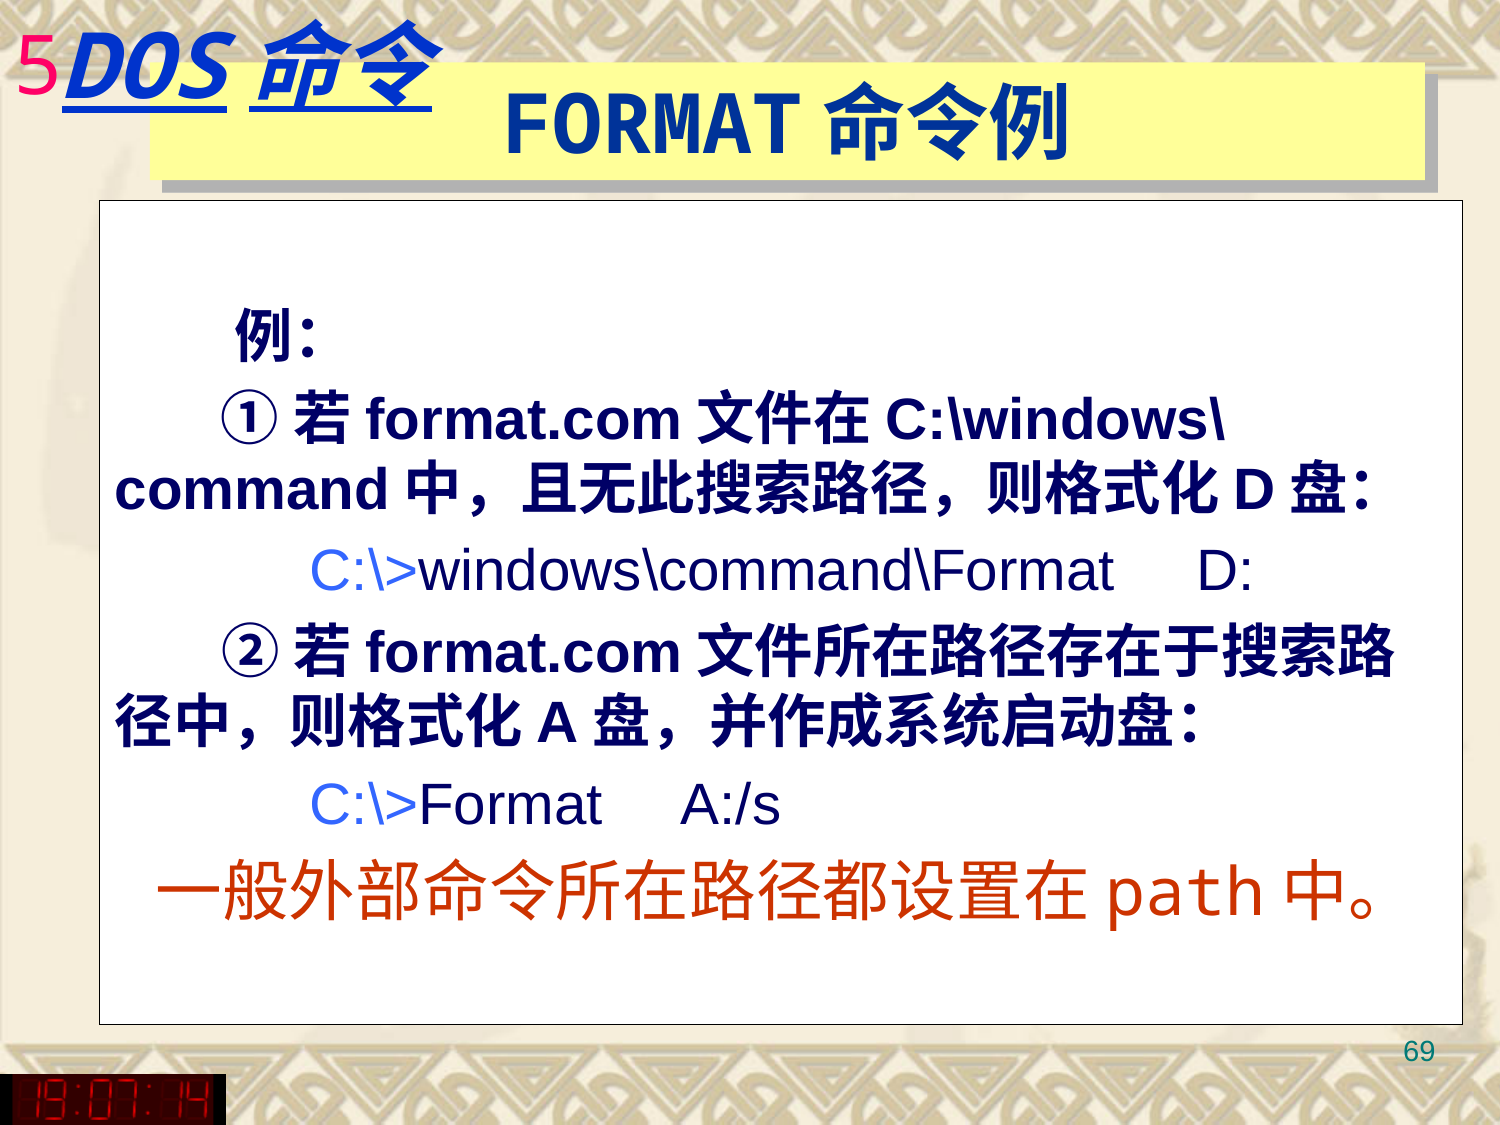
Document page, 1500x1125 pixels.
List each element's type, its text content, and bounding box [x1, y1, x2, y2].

slide_number 69 [1074, 1024, 1451, 1103]
text_box FORMAT命令例 [149, 62, 1425, 181]
list 例： ①若format.com文件在C:\windows\command中，且无此搜索路径，则格式化D盘： C:\>windows\command\Format D: ②若format.com文件所在路径存在于搜索路径中，则格式化A盘，并作成系统启动盘： C:\>Format A:/s 一般外部命令所在路径都设置在path中。 [99, 200, 1463, 1025]
picture [0, 0, 1500, 1125]
text_box DOS命令 [0, 0, 729, 125]
